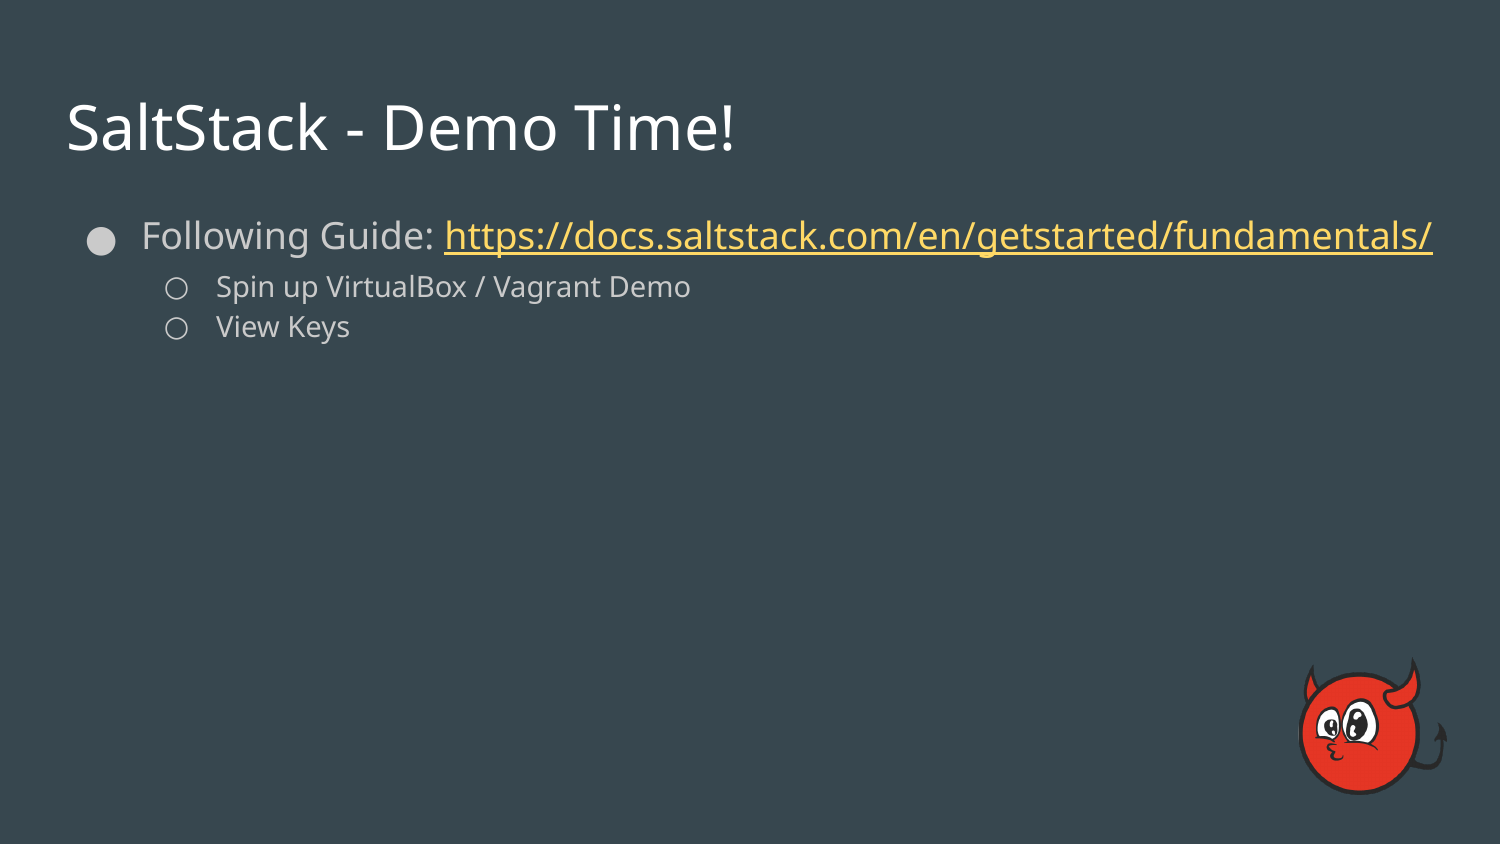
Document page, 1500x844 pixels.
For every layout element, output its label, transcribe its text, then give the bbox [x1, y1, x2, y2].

title SaltStack - Demo Time! [51, 72, 1449, 167]
picture [1295, 750, 1449, 805]
list Following Guide: https://docs.saltstack.com/en/getstarted/fundamentals/ Spin up VirtualBox / Vagrant Demo View Keys [51, 189, 1449, 750]
